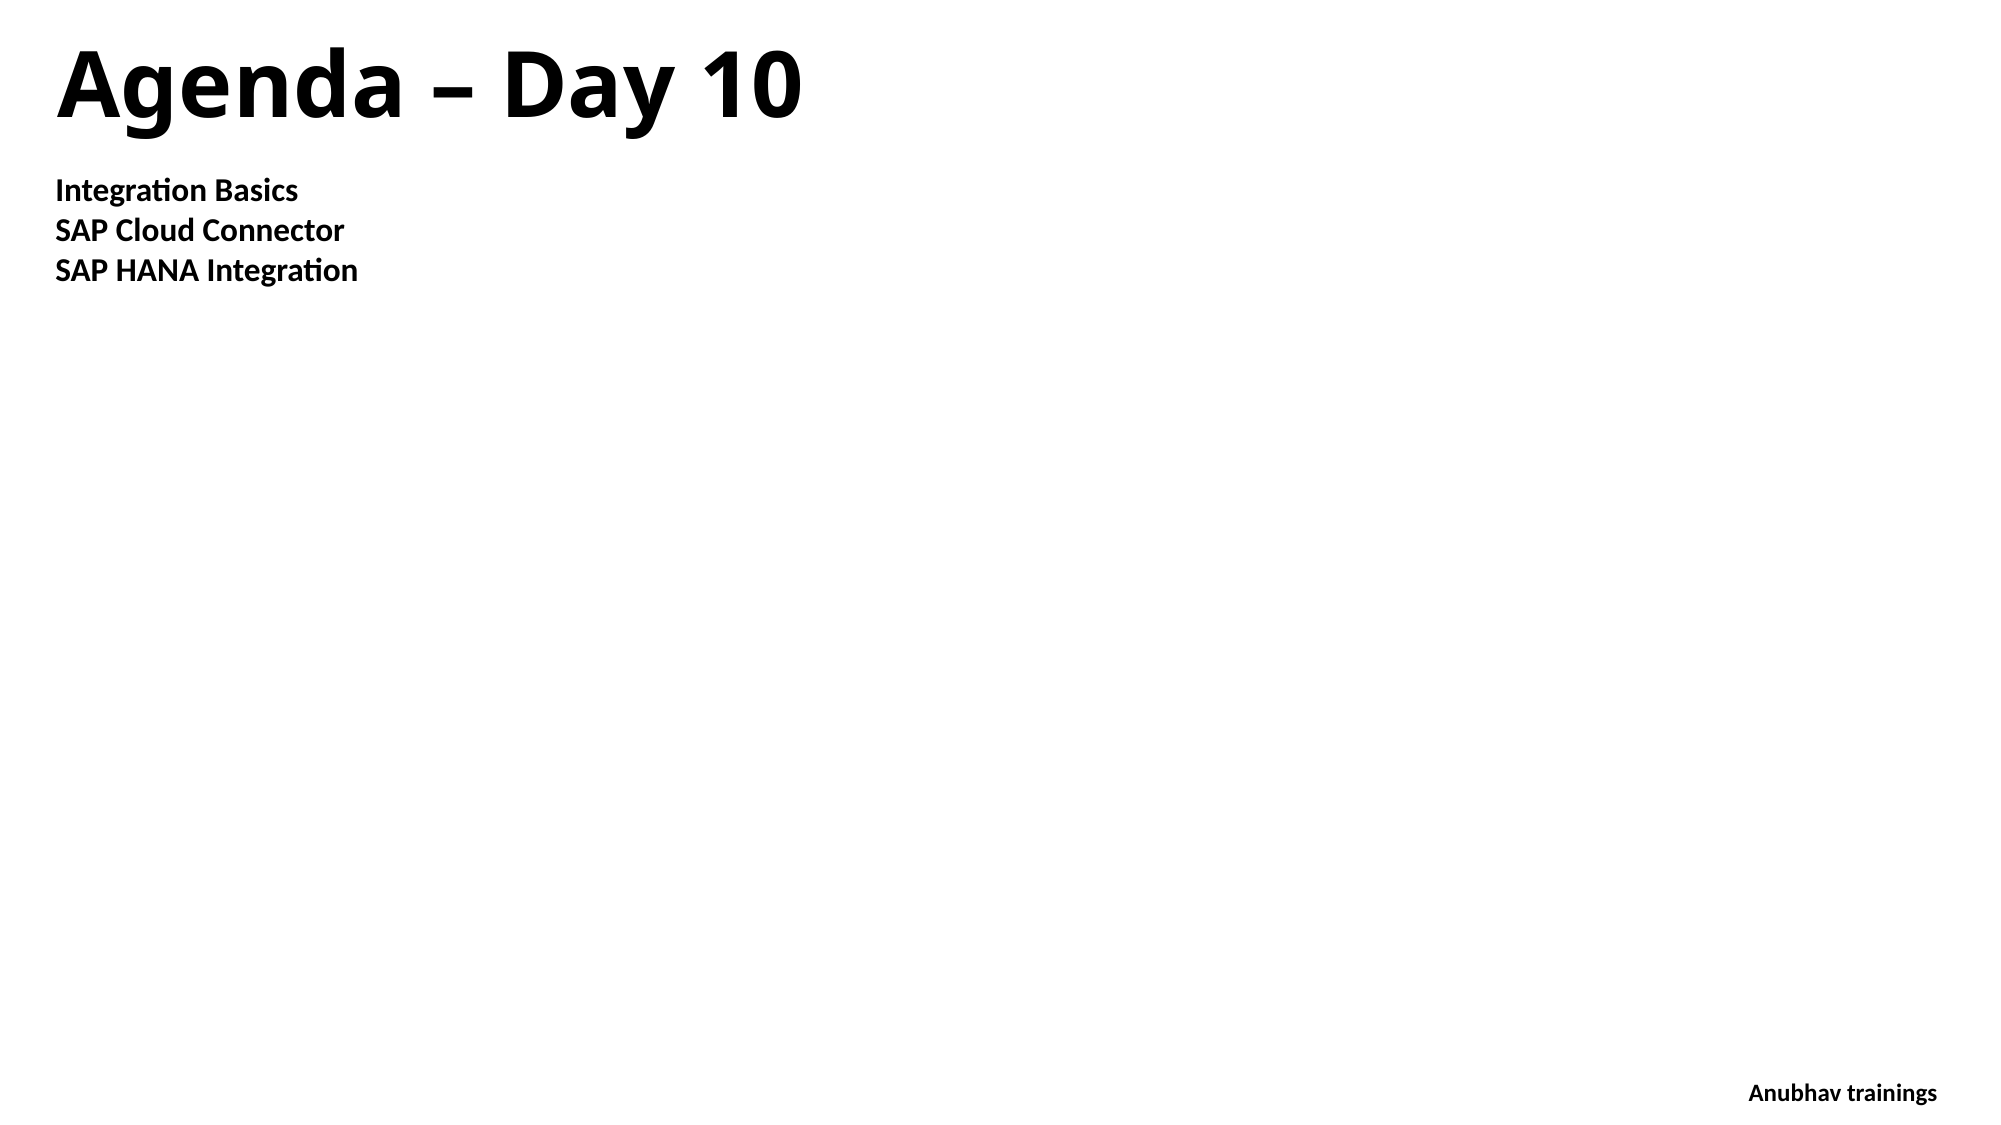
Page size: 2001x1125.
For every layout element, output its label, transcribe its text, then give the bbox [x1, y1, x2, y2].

footer Anubhav trainings [1660, 1074, 2000, 1108]
text_box Integration Basics SAP Cloud Connector SAP HANA Integration [40, 161, 1960, 296]
text_box Agenda – Day 10 [42, 30, 1896, 148]
